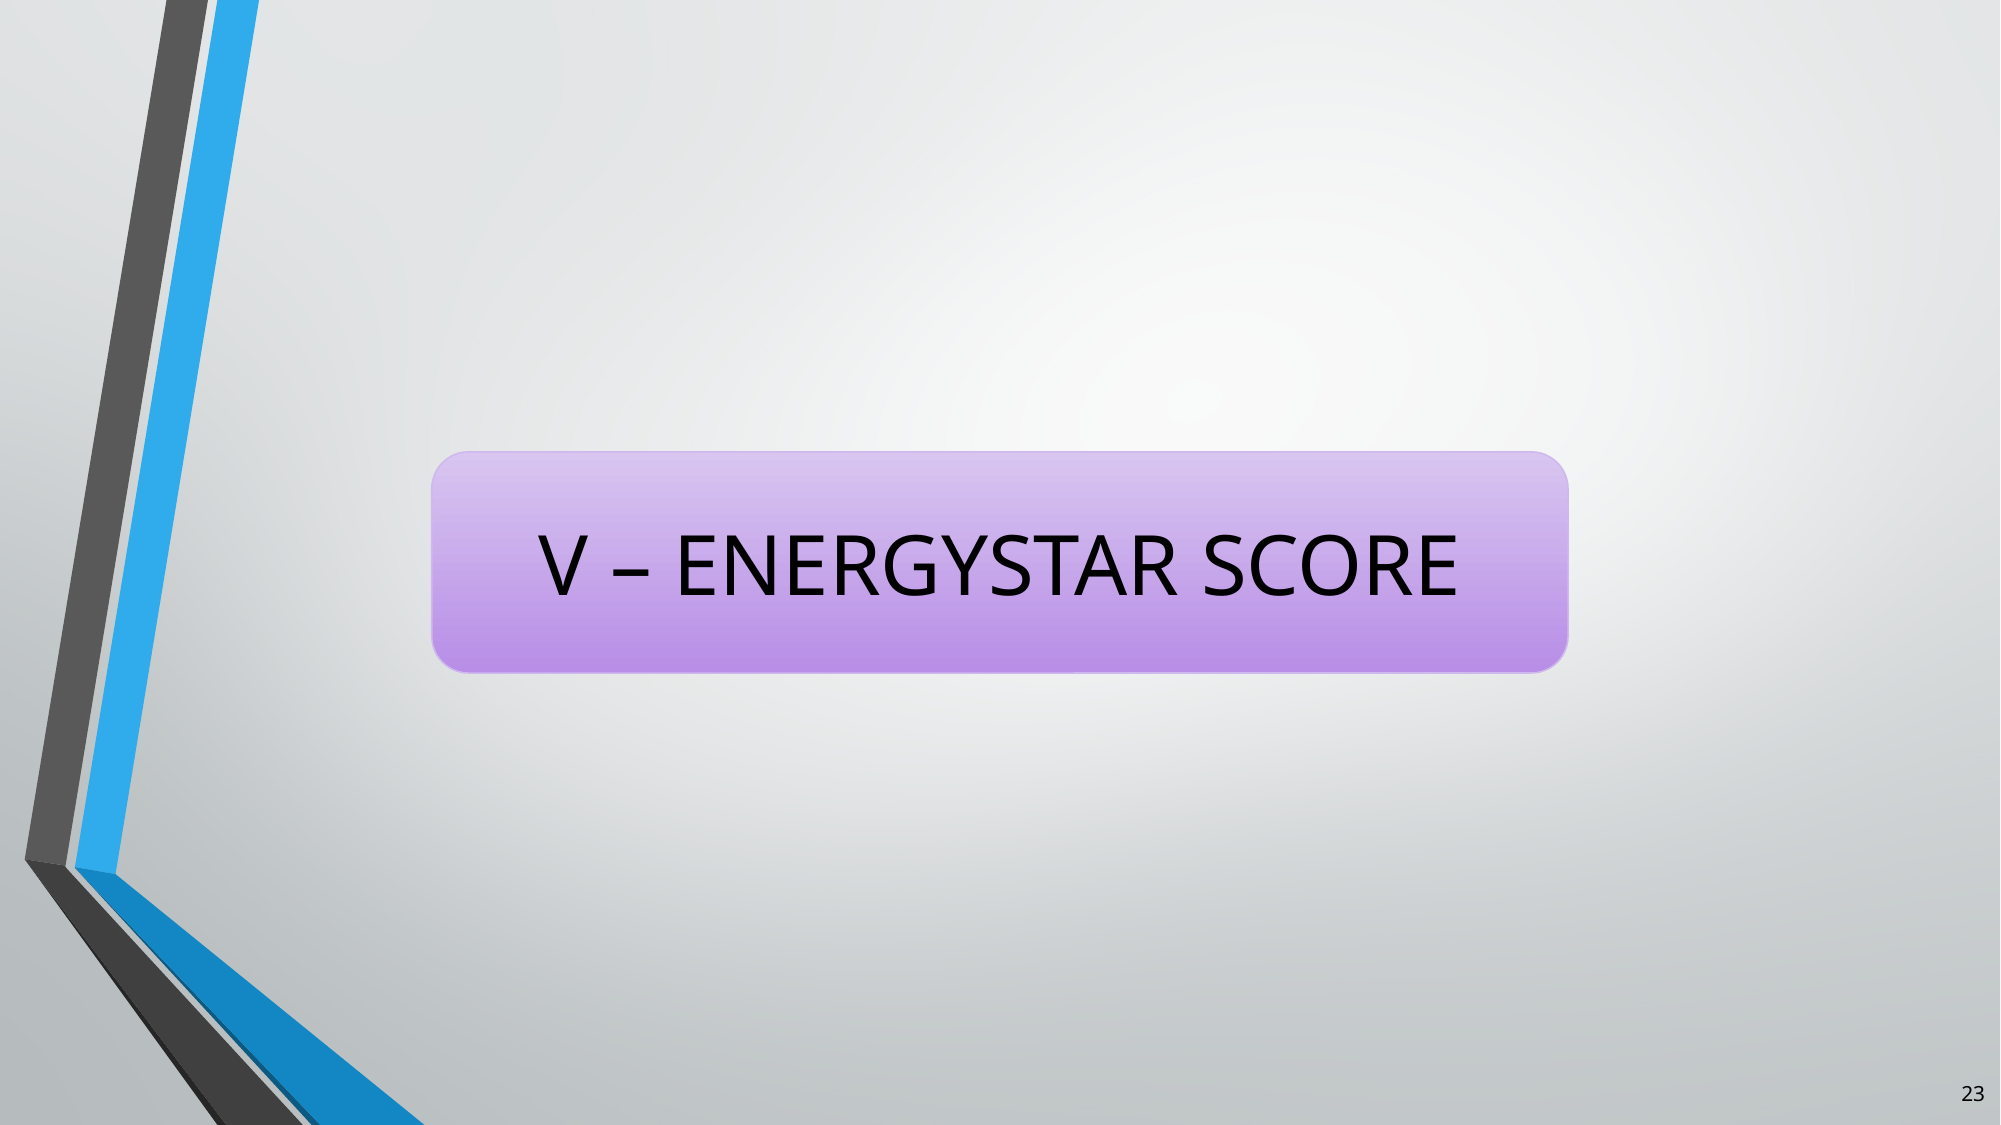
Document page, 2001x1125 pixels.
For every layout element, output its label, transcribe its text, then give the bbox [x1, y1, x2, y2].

text_box V – ENERGYSTAR SCORE [430, 451, 1569, 674]
slide_number 23 [1909, 1065, 2000, 1125]
